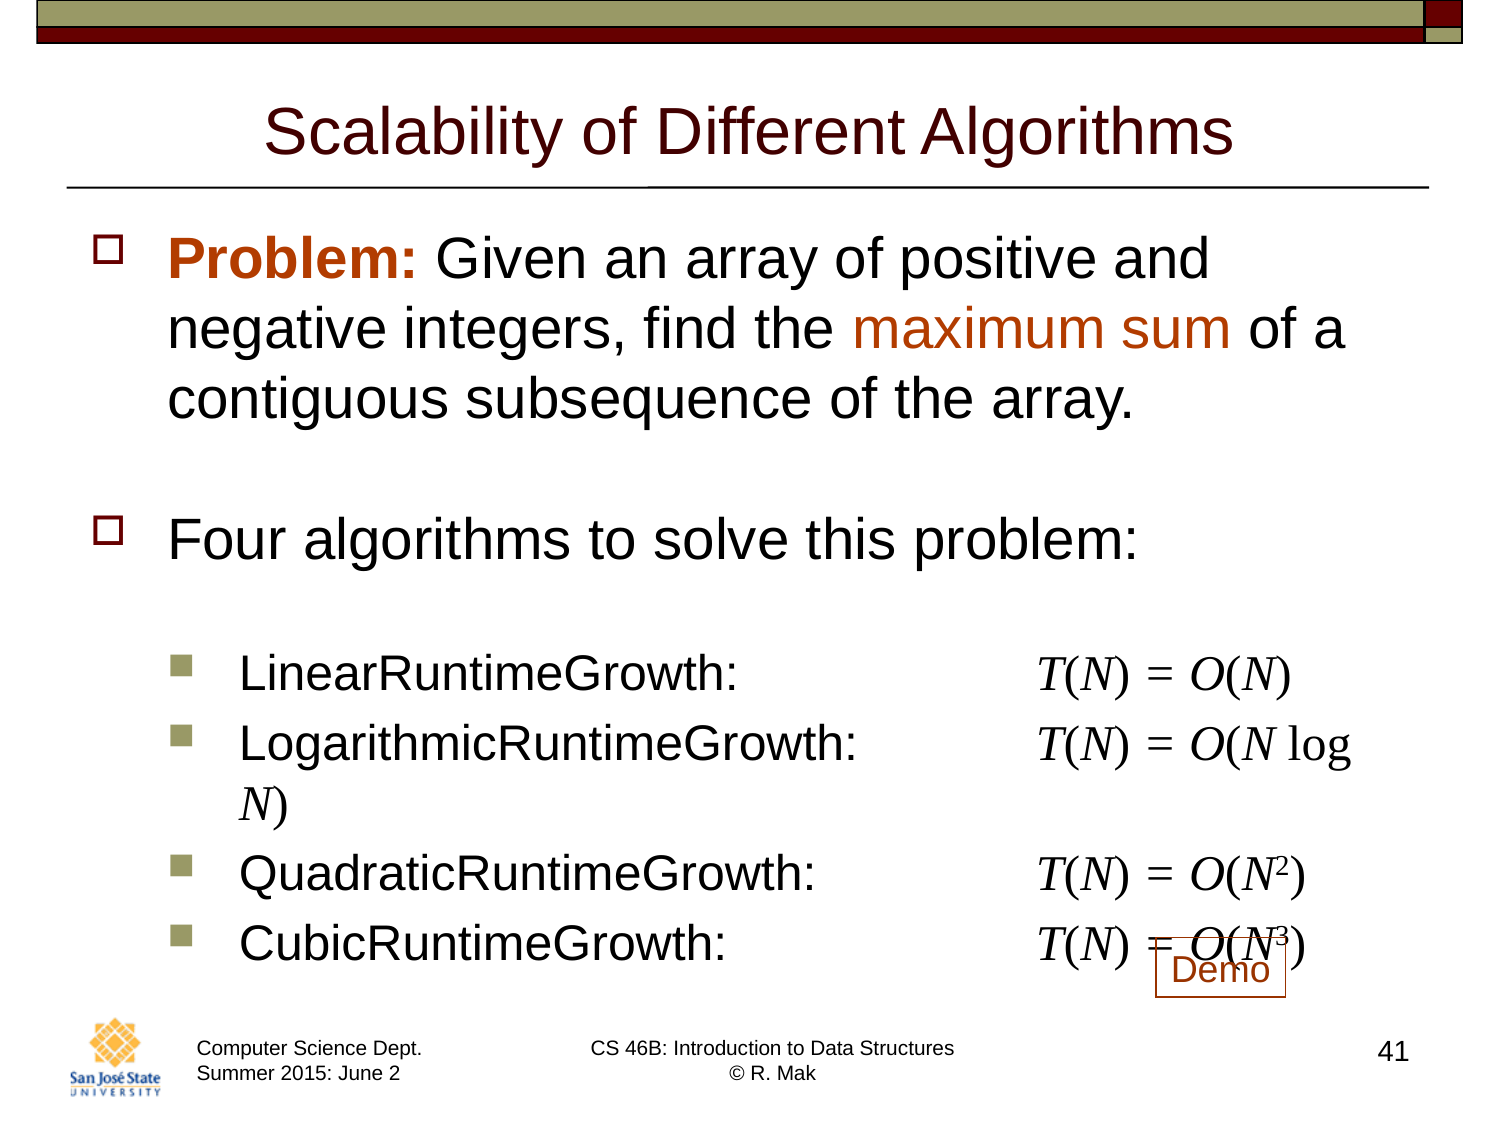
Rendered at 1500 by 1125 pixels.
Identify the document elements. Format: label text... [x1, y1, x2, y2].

text_box Demo [1156, 937, 1286, 998]
list Problem: Given an array of positive and negative integers, find the maximum sum of a contiguous subsequence of the array. Four algorithms to solve this problem: LinearRuntimeGrowth: T(N) = O(N) LogarithmicRuntimeGrowth: T(N) = O(N log N) QuadraticRuntimeGrowth: T(N) = O(N2) CubicRuntimeGrowth: T(N) = O(N3) [75, 212, 1425, 1006]
slide_number 41 [1112, 1025, 1425, 1100]
picture [60, 1012, 166, 1112]
title Scalability of Different Algorithms [75, 67, 1425, 175]
